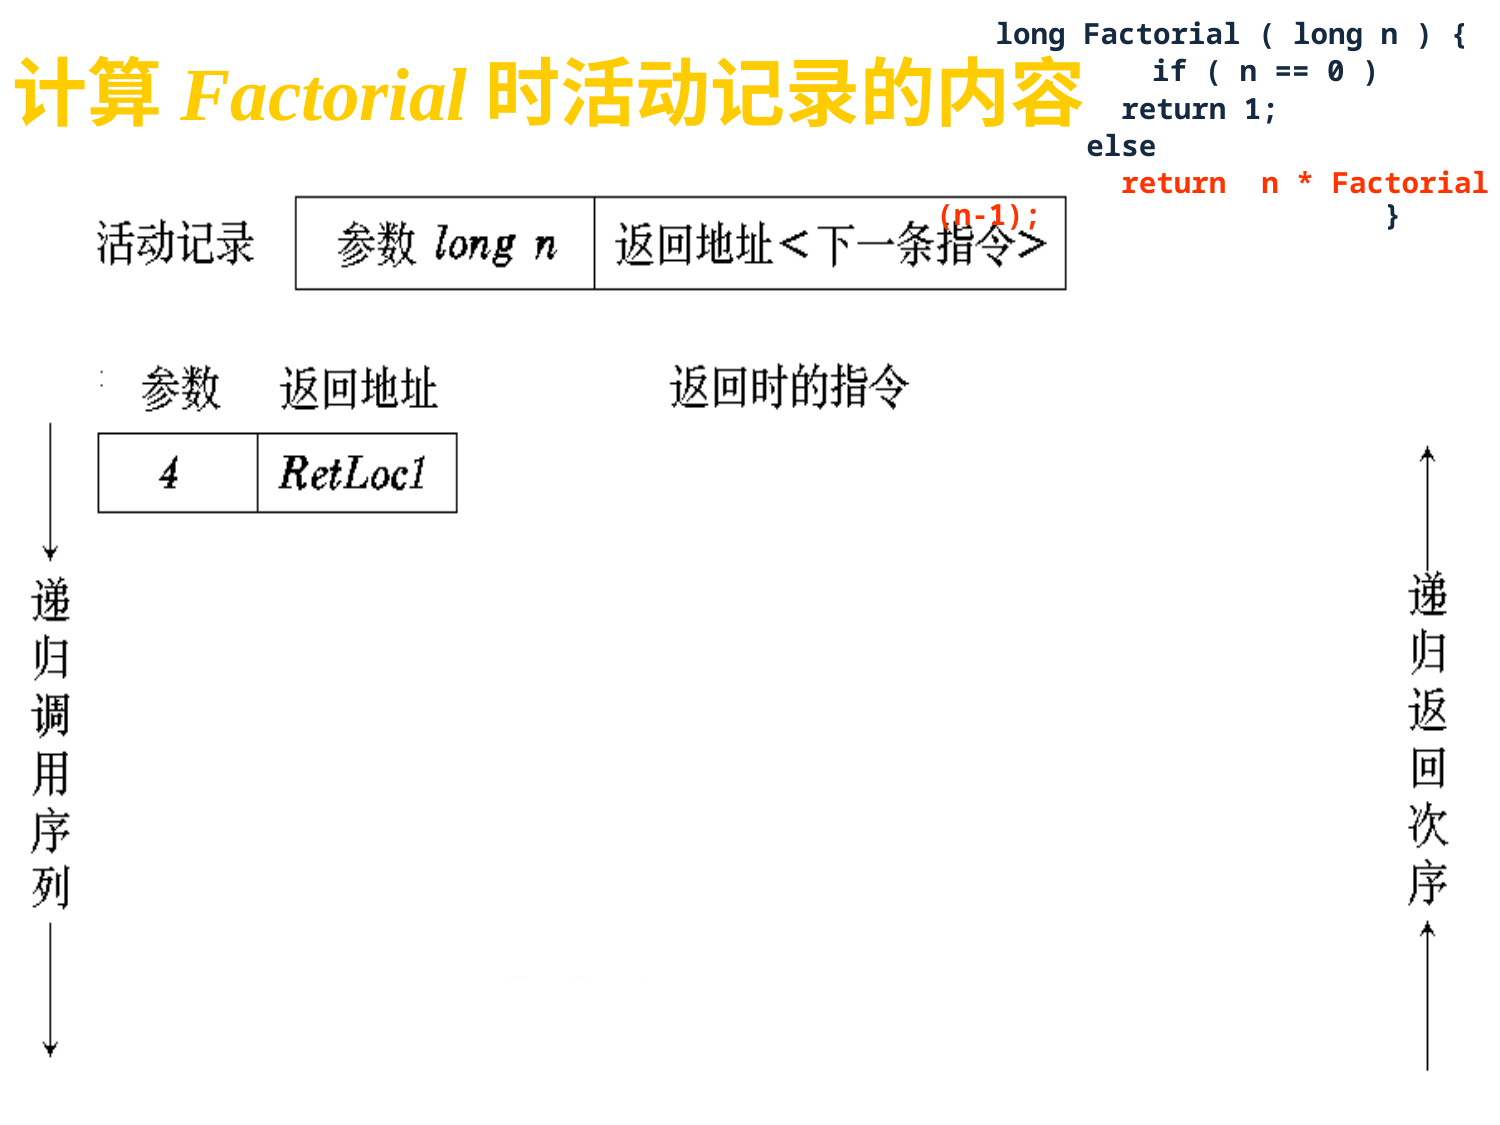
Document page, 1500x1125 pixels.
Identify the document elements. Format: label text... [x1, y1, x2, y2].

text_box 计算Factorial时活动记录的内容 [0, 37, 891, 143]
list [0, 160, 1500, 1125]
text_box long Factorial ( long n ) { if ( n == 0 ) return 1; else return n * Factorial (n-1); } [891, 12, 1500, 160]
